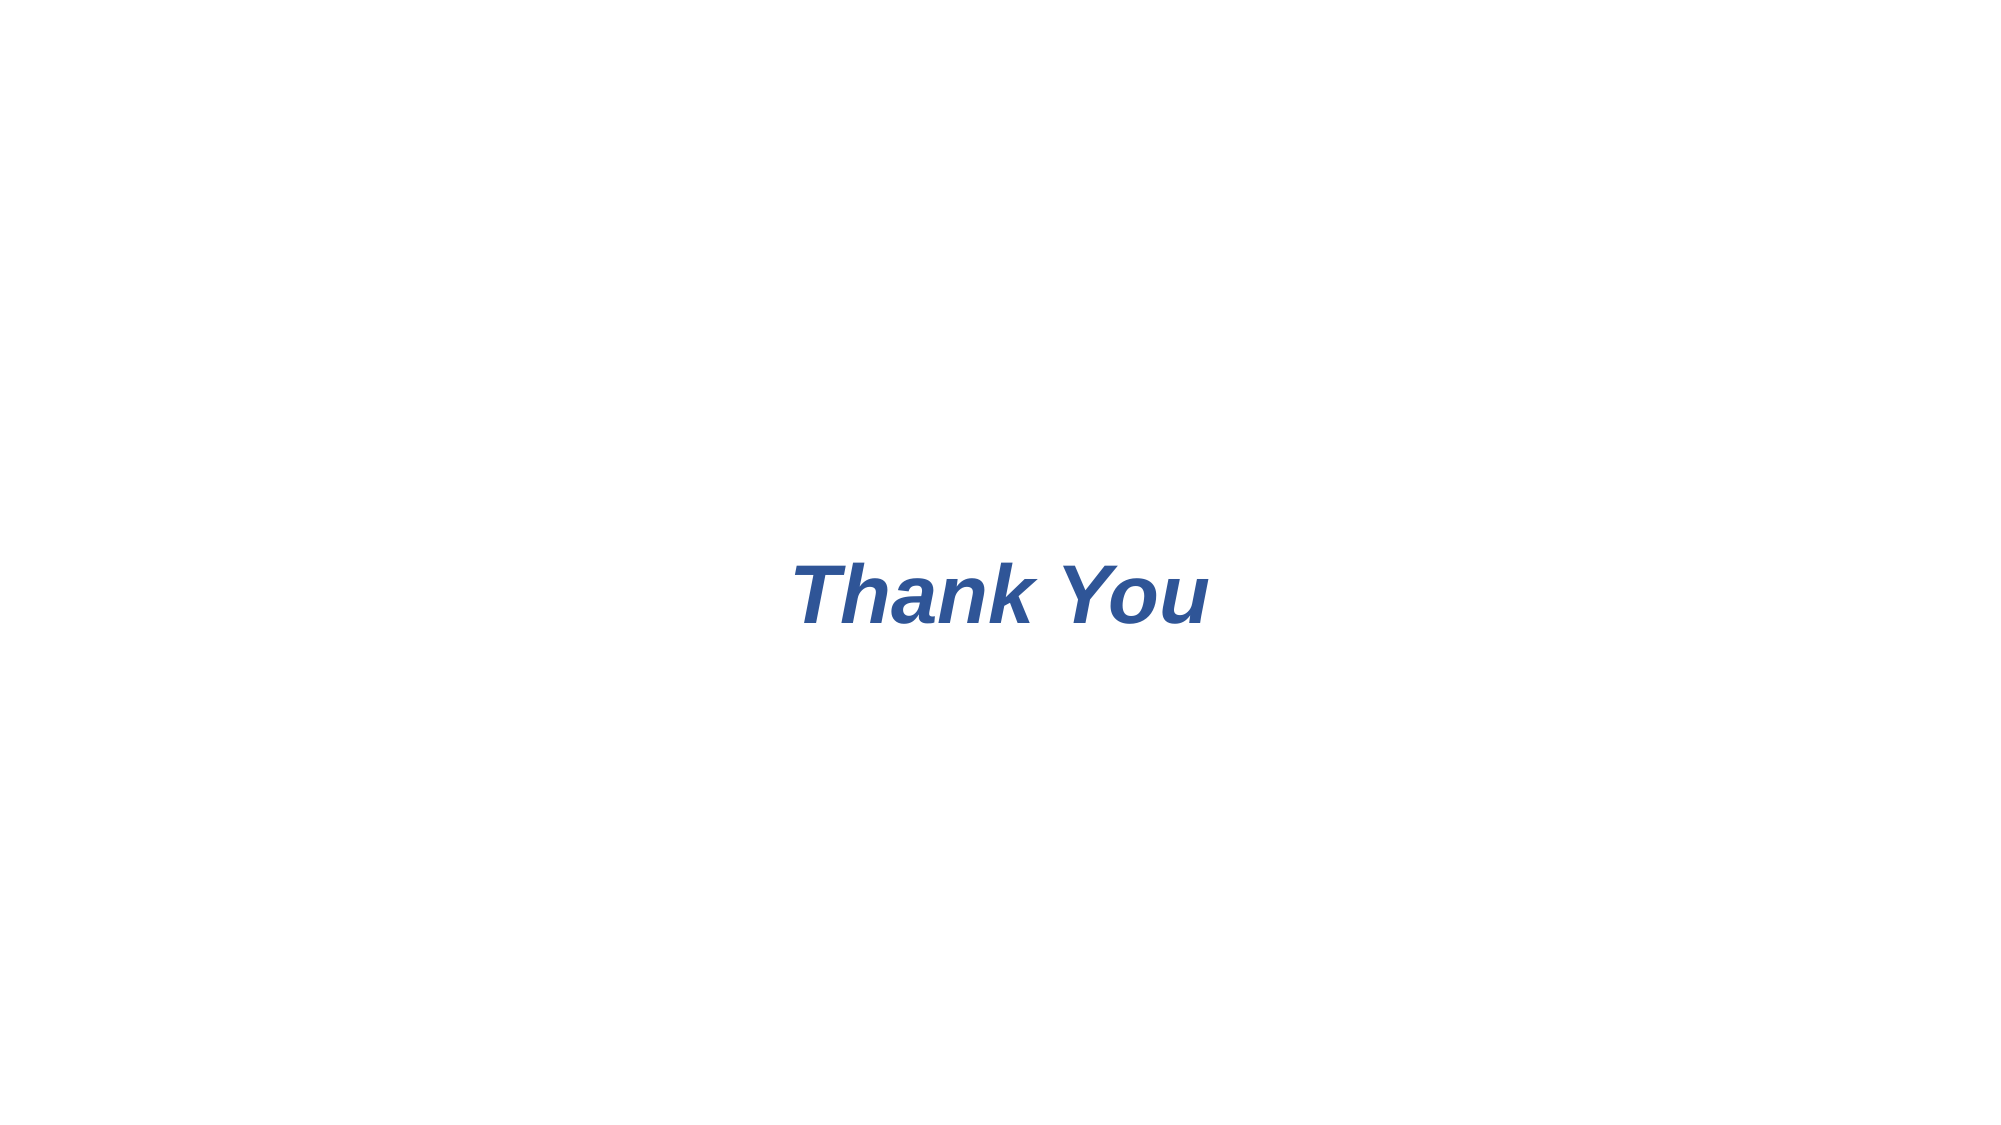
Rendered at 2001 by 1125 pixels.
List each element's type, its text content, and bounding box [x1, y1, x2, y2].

title Thank You [137, 448, 1863, 746]
